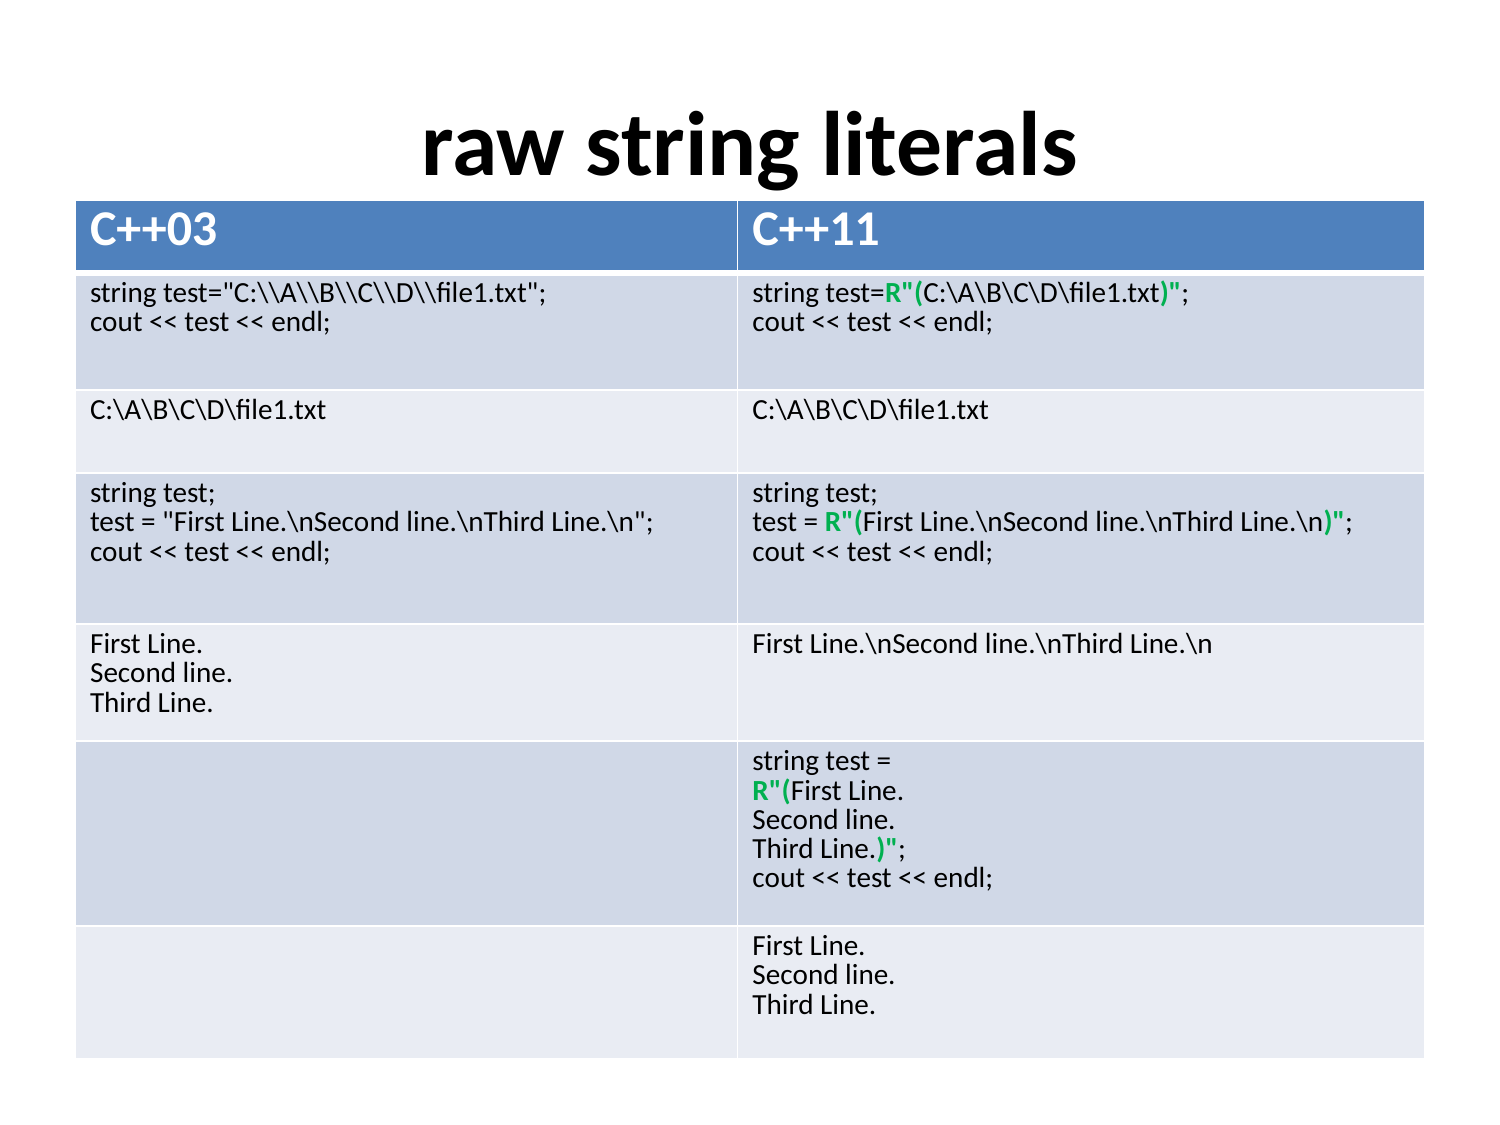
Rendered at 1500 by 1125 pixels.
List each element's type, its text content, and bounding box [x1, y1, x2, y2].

table_cell C:\A\B\C\D\file1.txt [738, 391, 1424, 472]
table_cell string test=R"(C:\A\B\C\D\file1.txt)"; cout << test << endl; [738, 276, 1424, 389]
table_cell First Line. Second line. Third Line. [76, 625, 737, 740]
table_cell First Line. Second line. Third Line. [738, 927, 1424, 1058]
table_cell string test; test = R"(First Line.\nSecond line.\nThird Line.\n)"; cout << test << endl; [738, 474, 1424, 623]
table_cell string test="C:\\A\\B\\C\\D\\file1.txt"; cout << test << endl; [76, 276, 737, 389]
table_cell [76, 927, 737, 1058]
table_cell string test = R"(First Line. Second line. Third Line.)"; cout << test << endl; [738, 742, 1424, 925]
table_header C++11 [738, 201, 1424, 270]
table_cell First Line.\nSecond line.\nThird Line.\n [738, 625, 1424, 740]
table_cell C:\A\B\C\D\file1.txt [76, 391, 737, 472]
title raw string literals [75, 45, 1425, 199]
table_header C++03 [76, 201, 737, 270]
table_cell string test; test = "First Line.\nSecond line.\nThird Line.\n"; cout << test << endl; [76, 474, 737, 623]
table_cell [76, 742, 737, 925]
